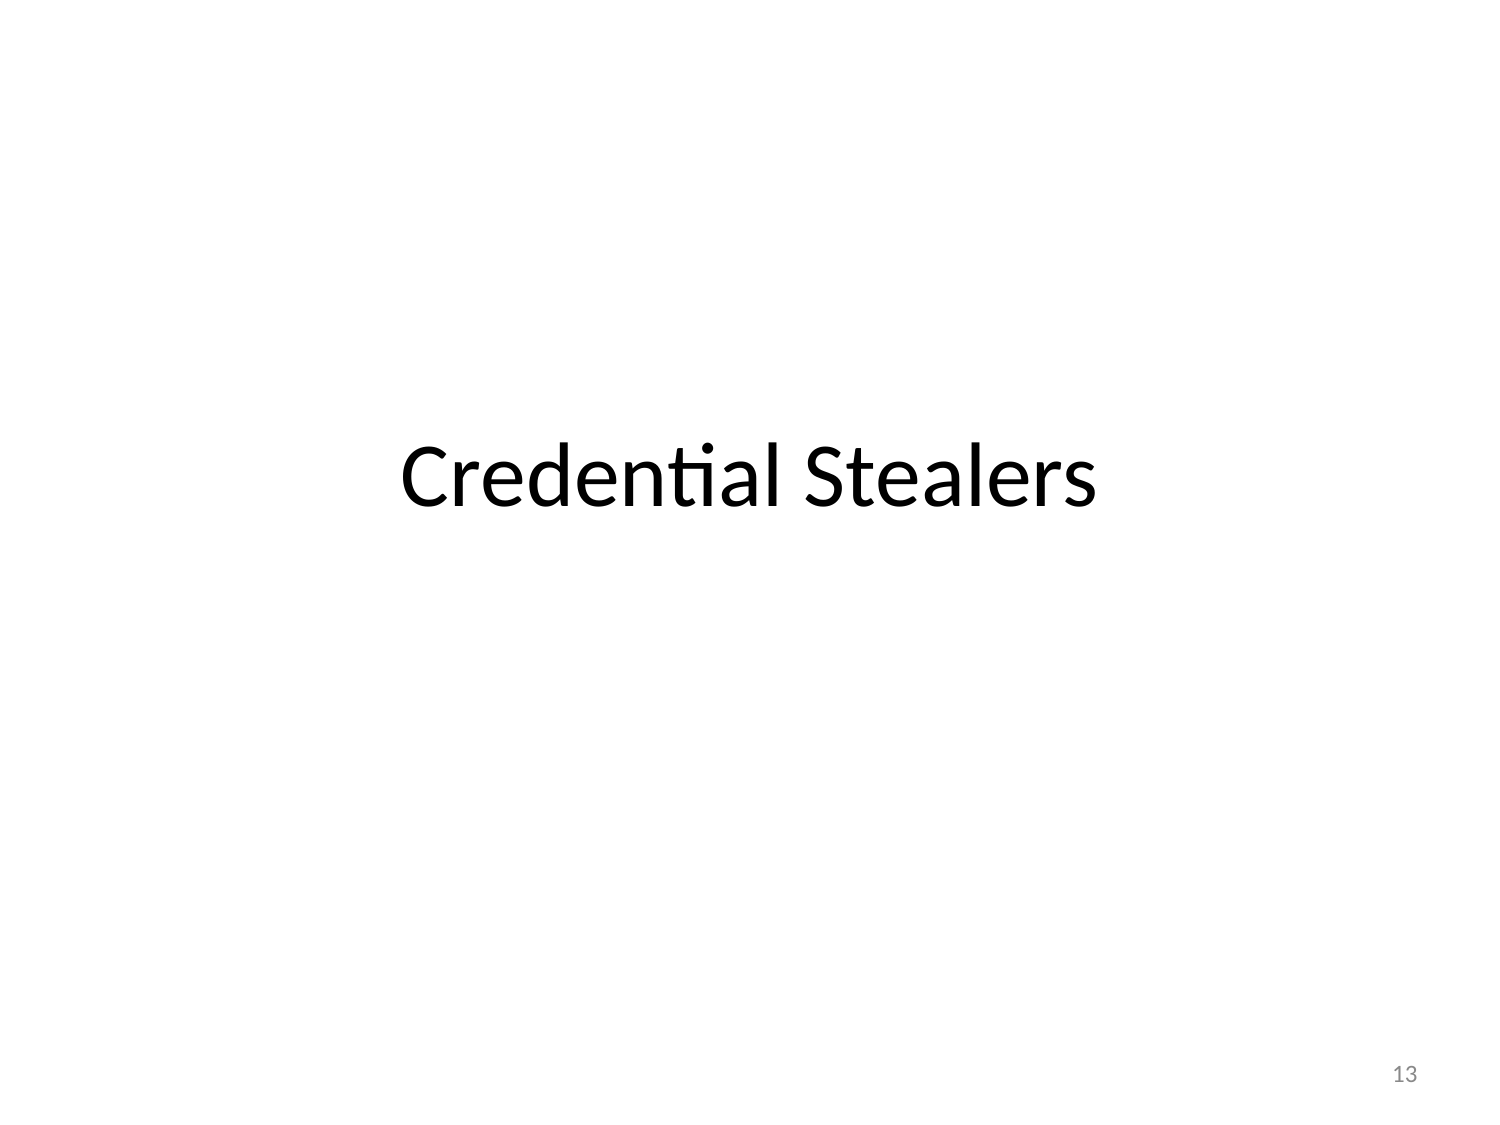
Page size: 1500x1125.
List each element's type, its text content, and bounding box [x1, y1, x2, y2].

title Credential Stealers [111, 348, 1388, 592]
slide_number 13 [1074, 1050, 1426, 1096]
